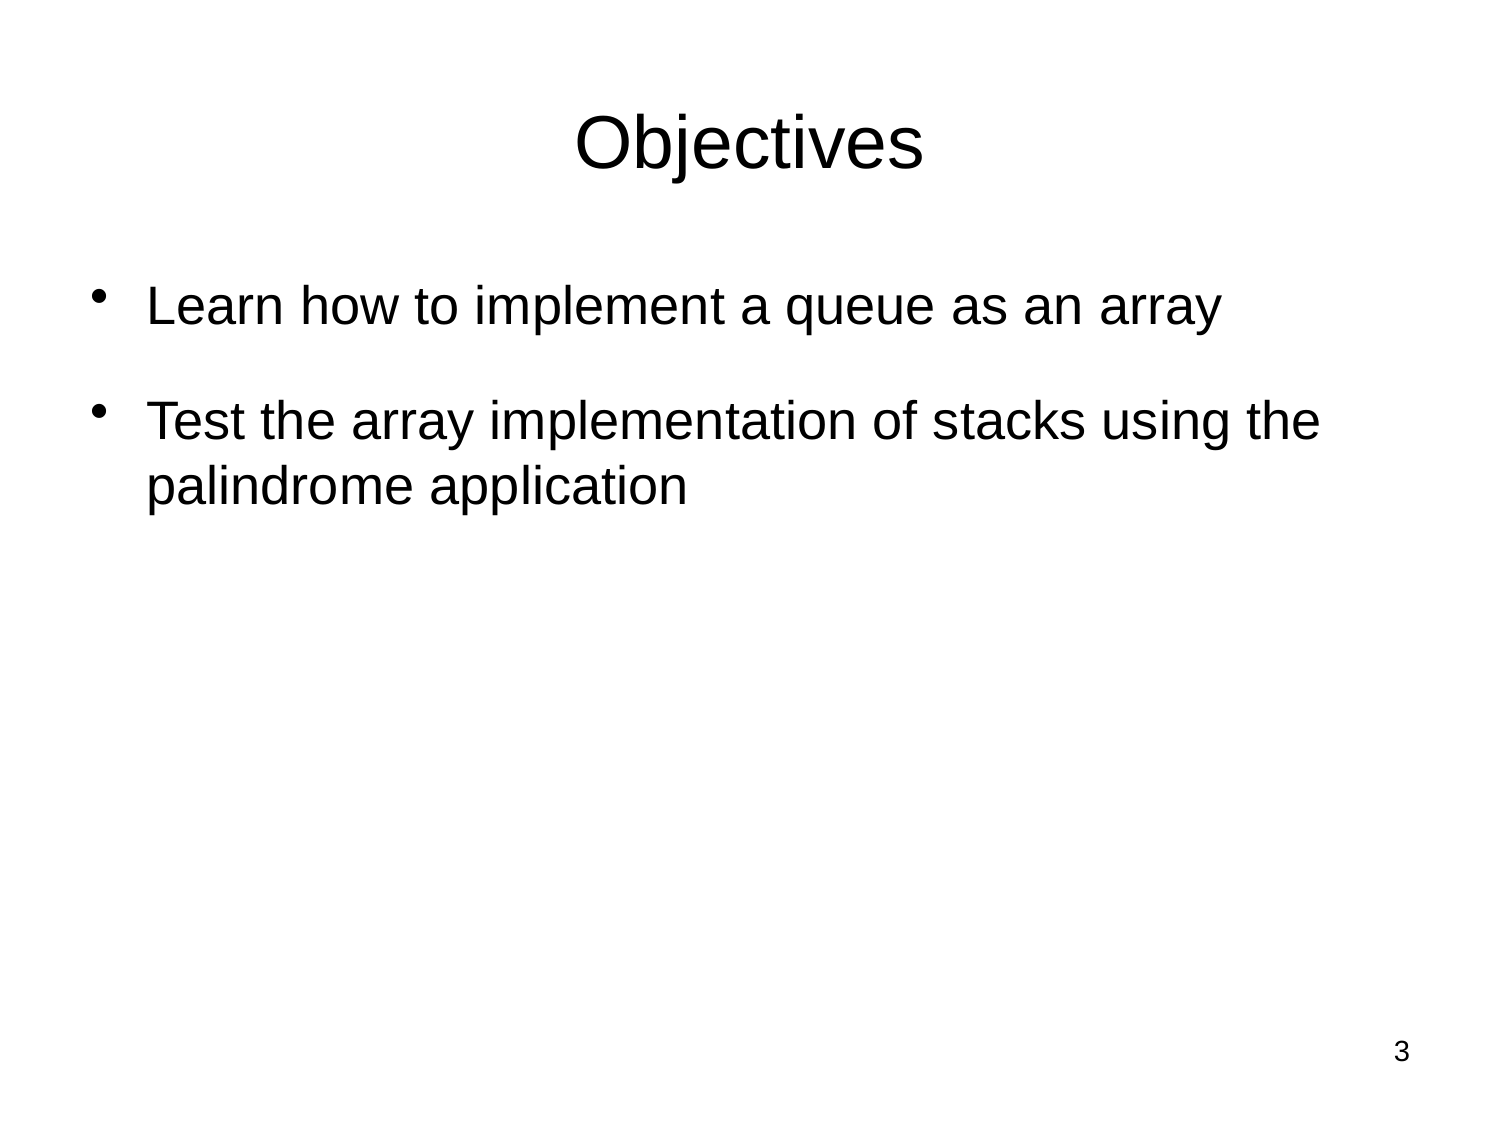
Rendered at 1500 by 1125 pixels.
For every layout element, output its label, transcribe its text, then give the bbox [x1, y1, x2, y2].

slide_number 3 [1287, 1024, 1426, 1103]
list Learn how to implement a queue as an array Test the array implementation of stacks using the palindrome application [74, 262, 1426, 1006]
title Objectives [74, 44, 1426, 233]
